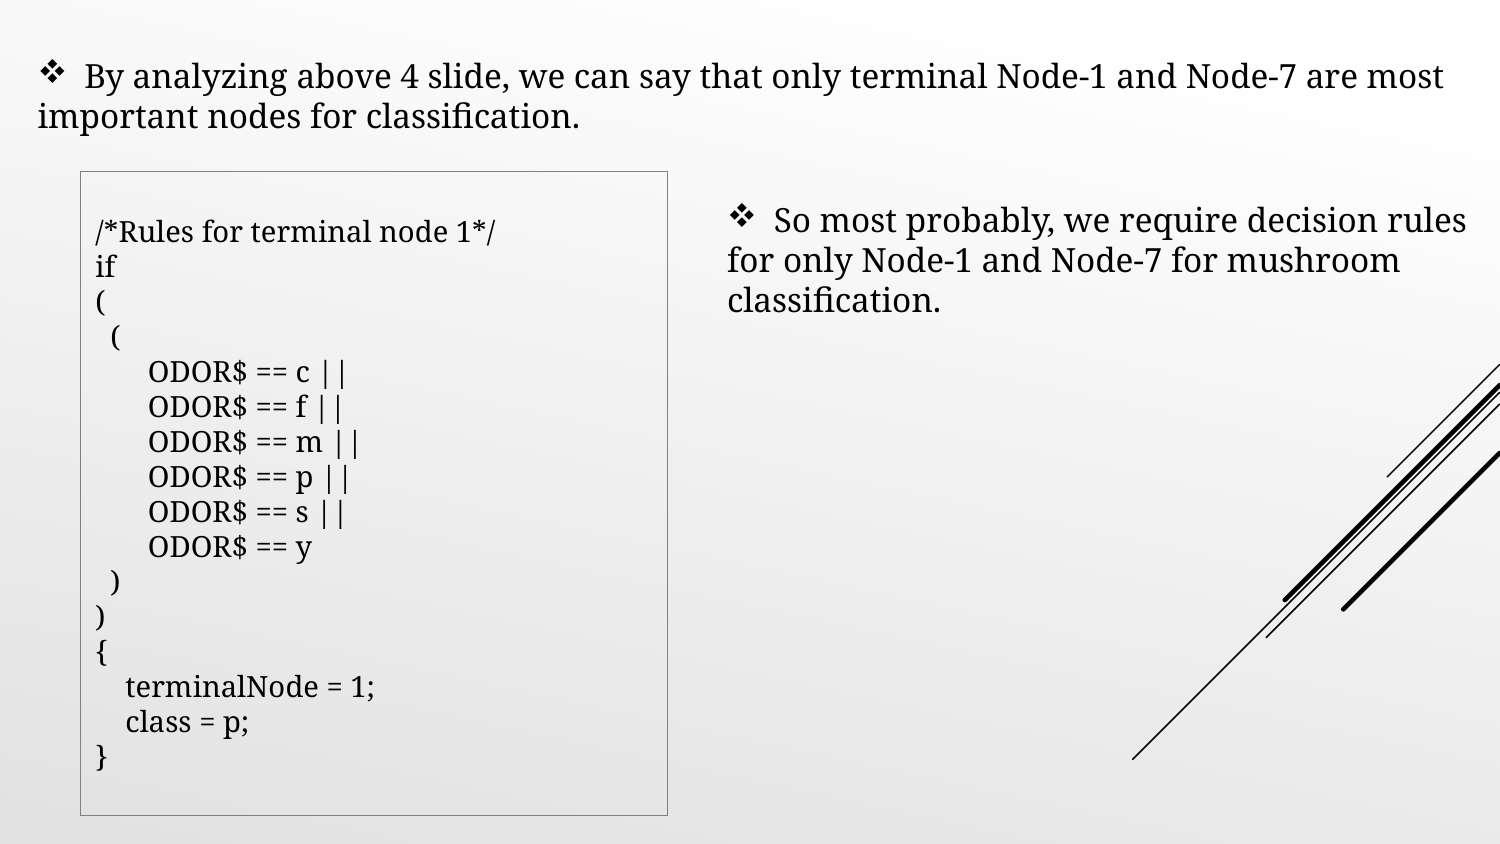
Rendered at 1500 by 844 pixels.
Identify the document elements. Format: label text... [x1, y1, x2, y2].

text_box So most probably, we require decision rules for only Node-1 and Node-7 for mushroom classification. [712, 192, 1483, 362]
text_box By analyzing above 4 slide, we can say that only terminal Node-1 and Node-7 are most important nodes for classification. [22, 48, 1470, 143]
text_box /*Rules for terminal node 1*/ if ( ( ODOR$ == c || ODOR$ == f || ODOR$ == m || ODOR$ == p || ODOR$ == s || ODOR$ == y ) ) { terminalNode = 1; class = p; } [80, 171, 668, 816]
